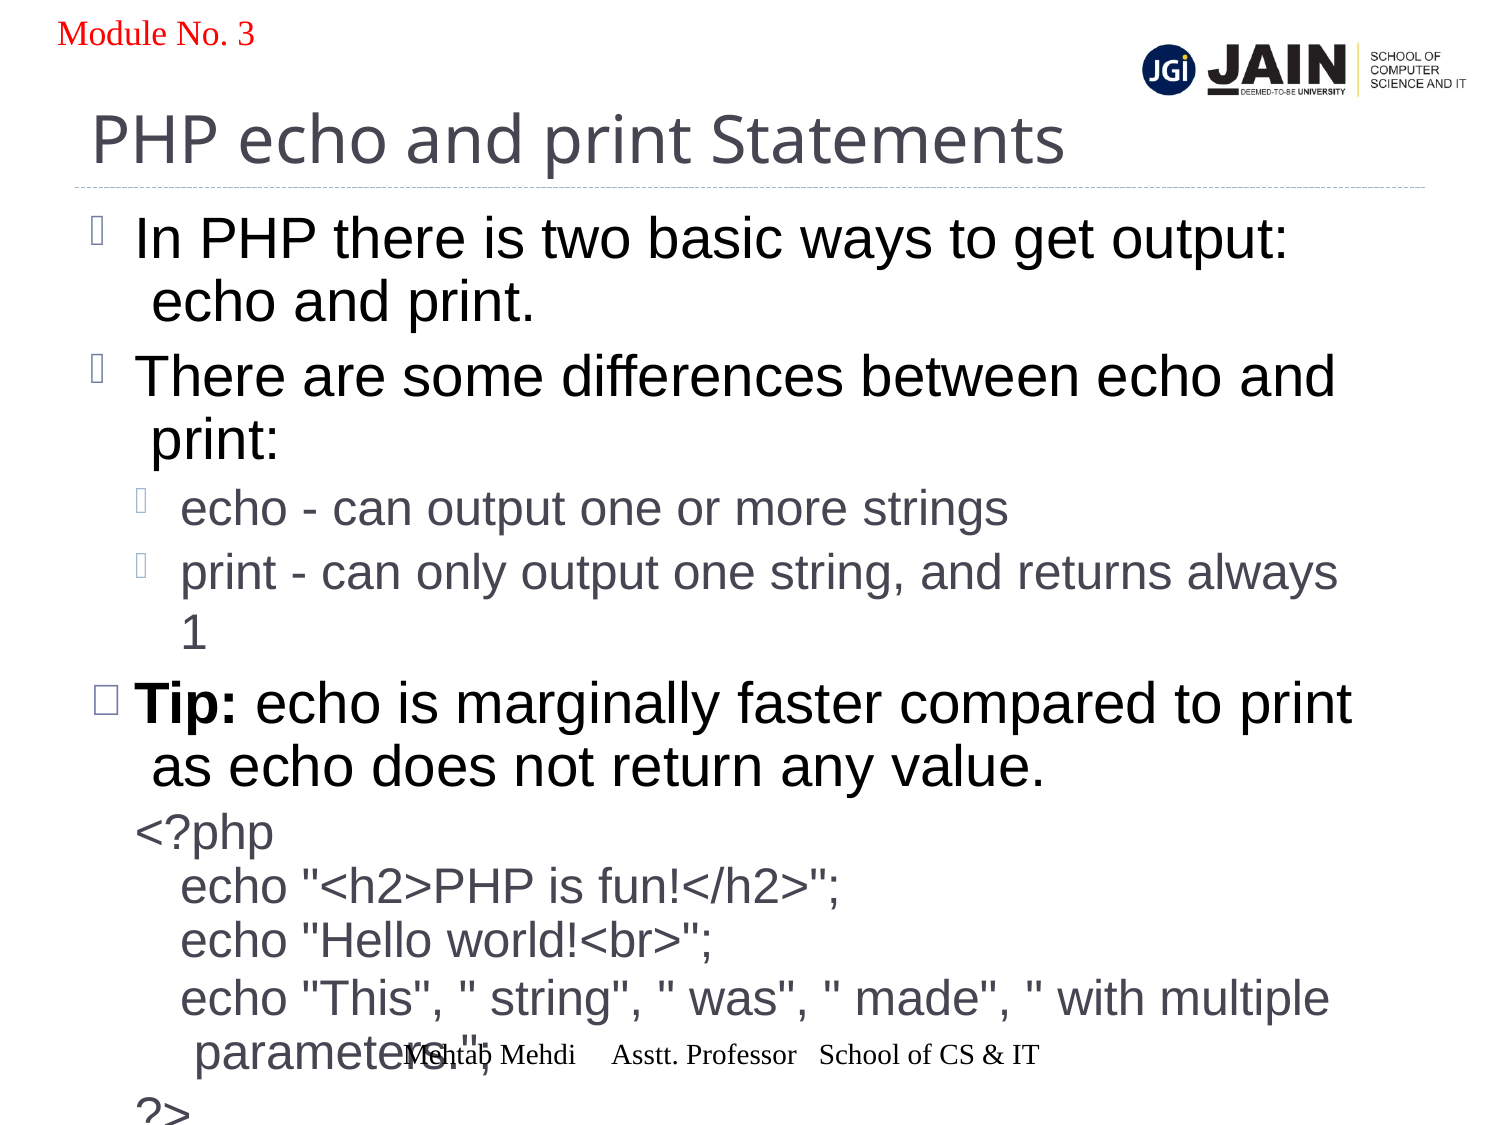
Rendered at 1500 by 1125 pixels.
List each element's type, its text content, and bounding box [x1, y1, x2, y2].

title PHP echo and print Statements [87, 94, 1118, 196]
text_box In PHP there is two basic ways to get output: echo and print. There are some differences between echo and print: echo - can output one or more strings print - can only output one string, and returns always 1 Tip: echo is marginally faster compared to print as echo does not return any value. <?php echo "<h2>PHP is fun!</h2>"; echo "Hello world!<br>"; echo "This", " string", " was", " made", " with multiple parameters."; ?> [87, 196, 1386, 1125]
text_box Module No. 3 [37, 0, 275, 63]
picture [1137, 37, 1476, 103]
footer Mehtab Mehdi Asstt. Professor School of CS & IT [174, 1035, 1275, 1096]
